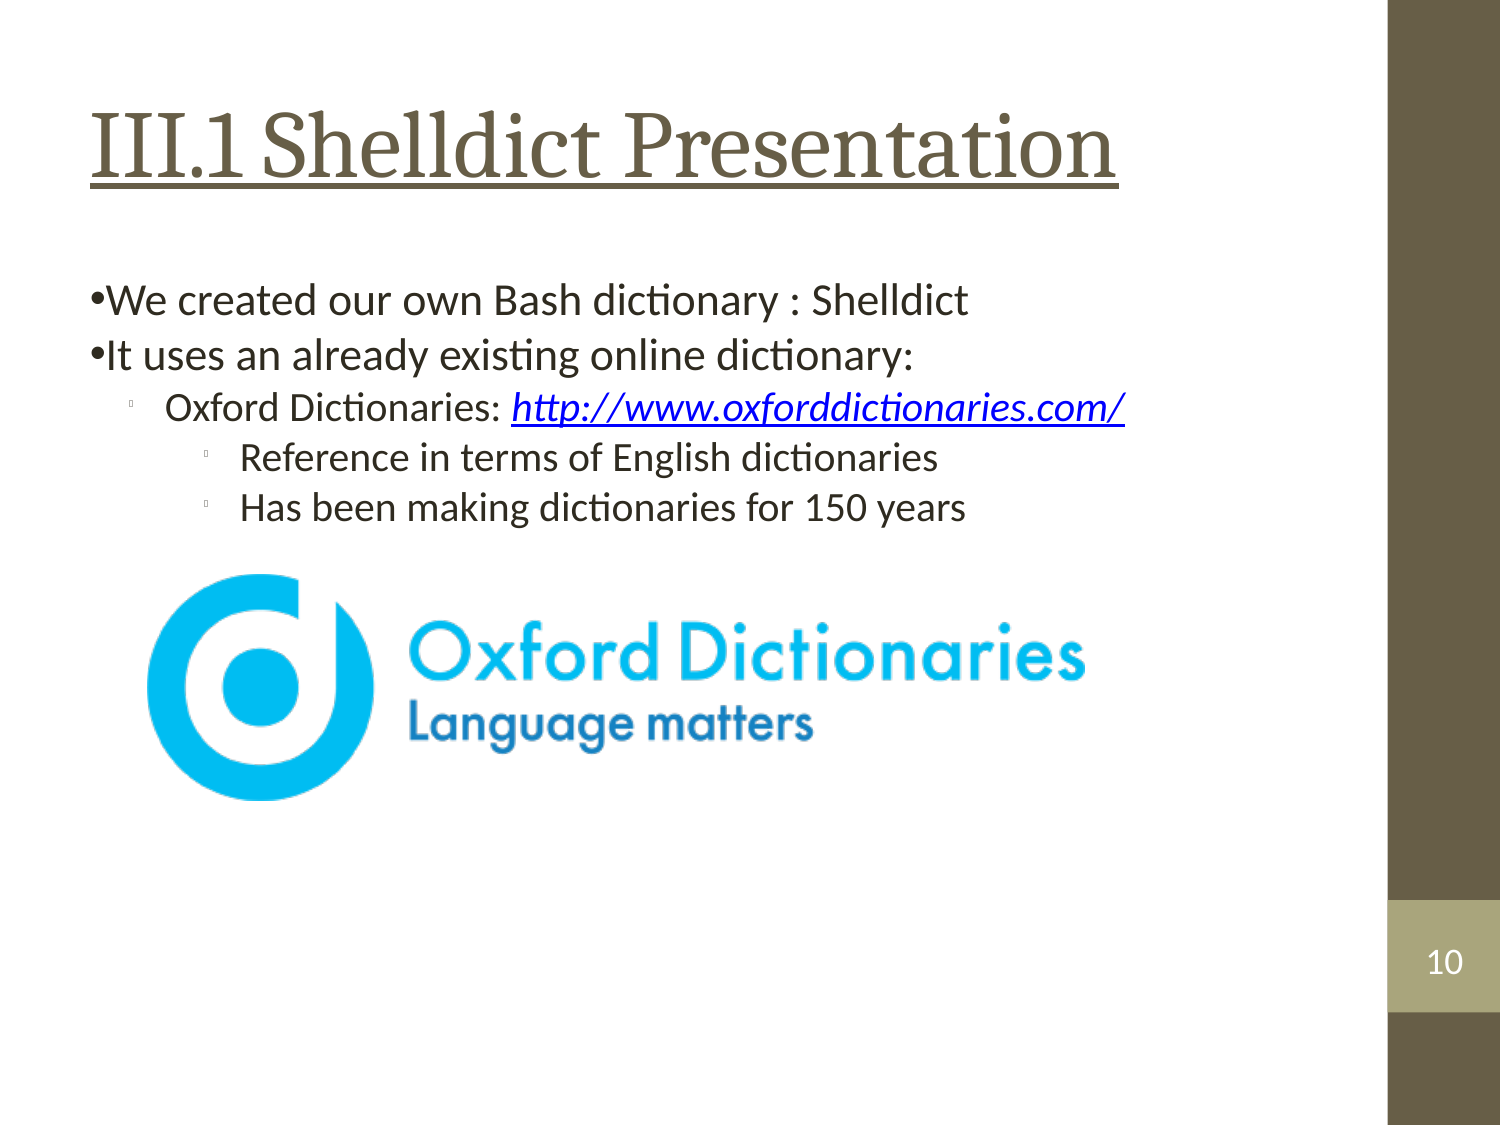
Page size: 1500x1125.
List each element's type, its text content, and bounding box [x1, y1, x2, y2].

text_box 10 [1399, 926, 1490, 992]
text_box We created our own Bash dictionary : Shelldict It uses an already existing online dictionary: Oxford Dictionaries: http://www.oxforddictionaries.com/ Reference in terms of English dictionaries Has been making dictionaries for 150 years [75, 262, 1325, 1050]
picture [147, 573, 1086, 801]
text_box III.1 Shelldict Presentation [75, 45, 1325, 233]
